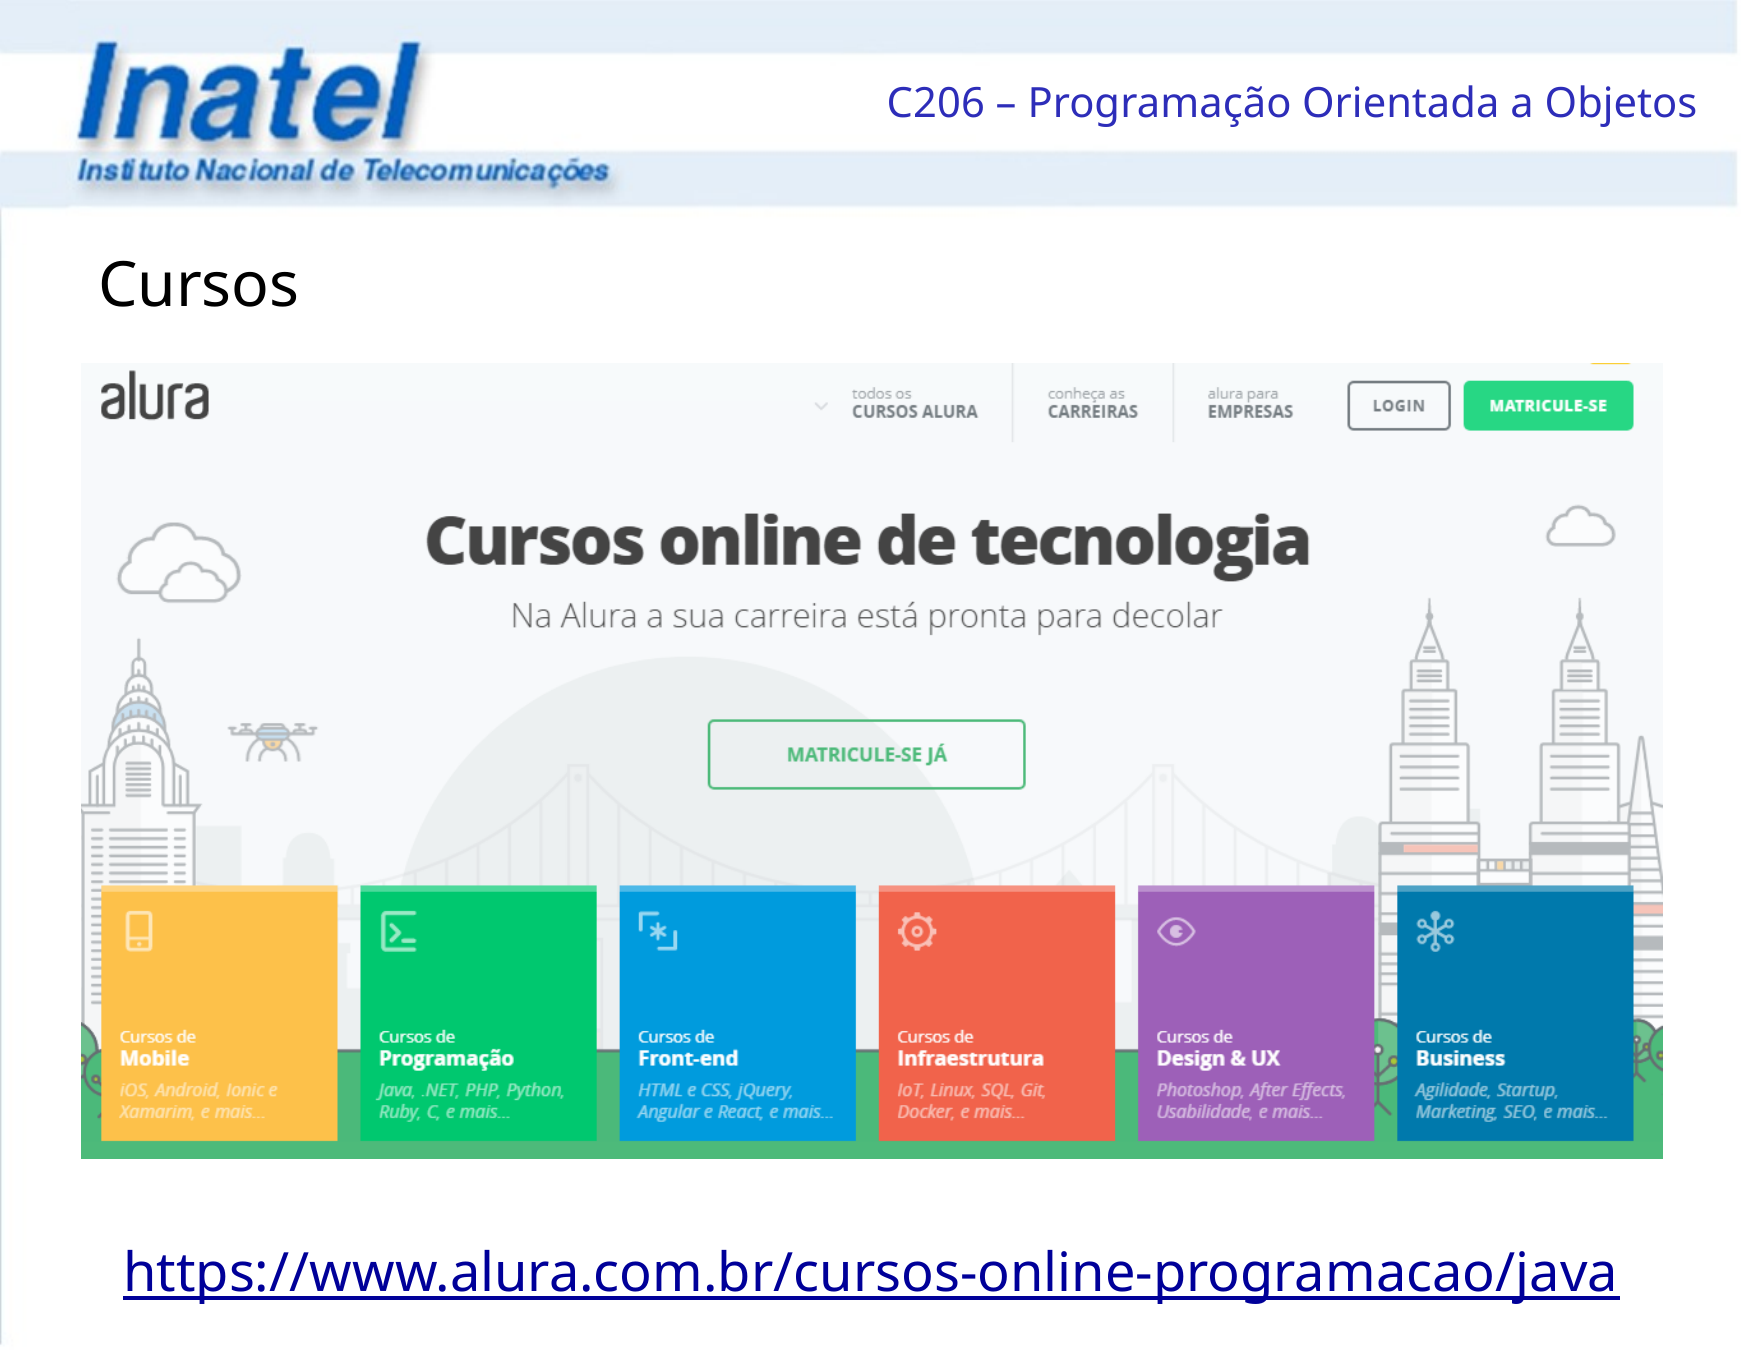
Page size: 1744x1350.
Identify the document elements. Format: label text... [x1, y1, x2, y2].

text_box C206 – Programação Orientada a Objetos [871, 68, 1736, 133]
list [80, 363, 1663, 1159]
text_box https://www.alura.com.br/cursos-online-programacao/java [81, 1230, 1663, 1319]
title Cursos [81, 237, 1663, 325]
picture [0, 0, 1744, 1350]
